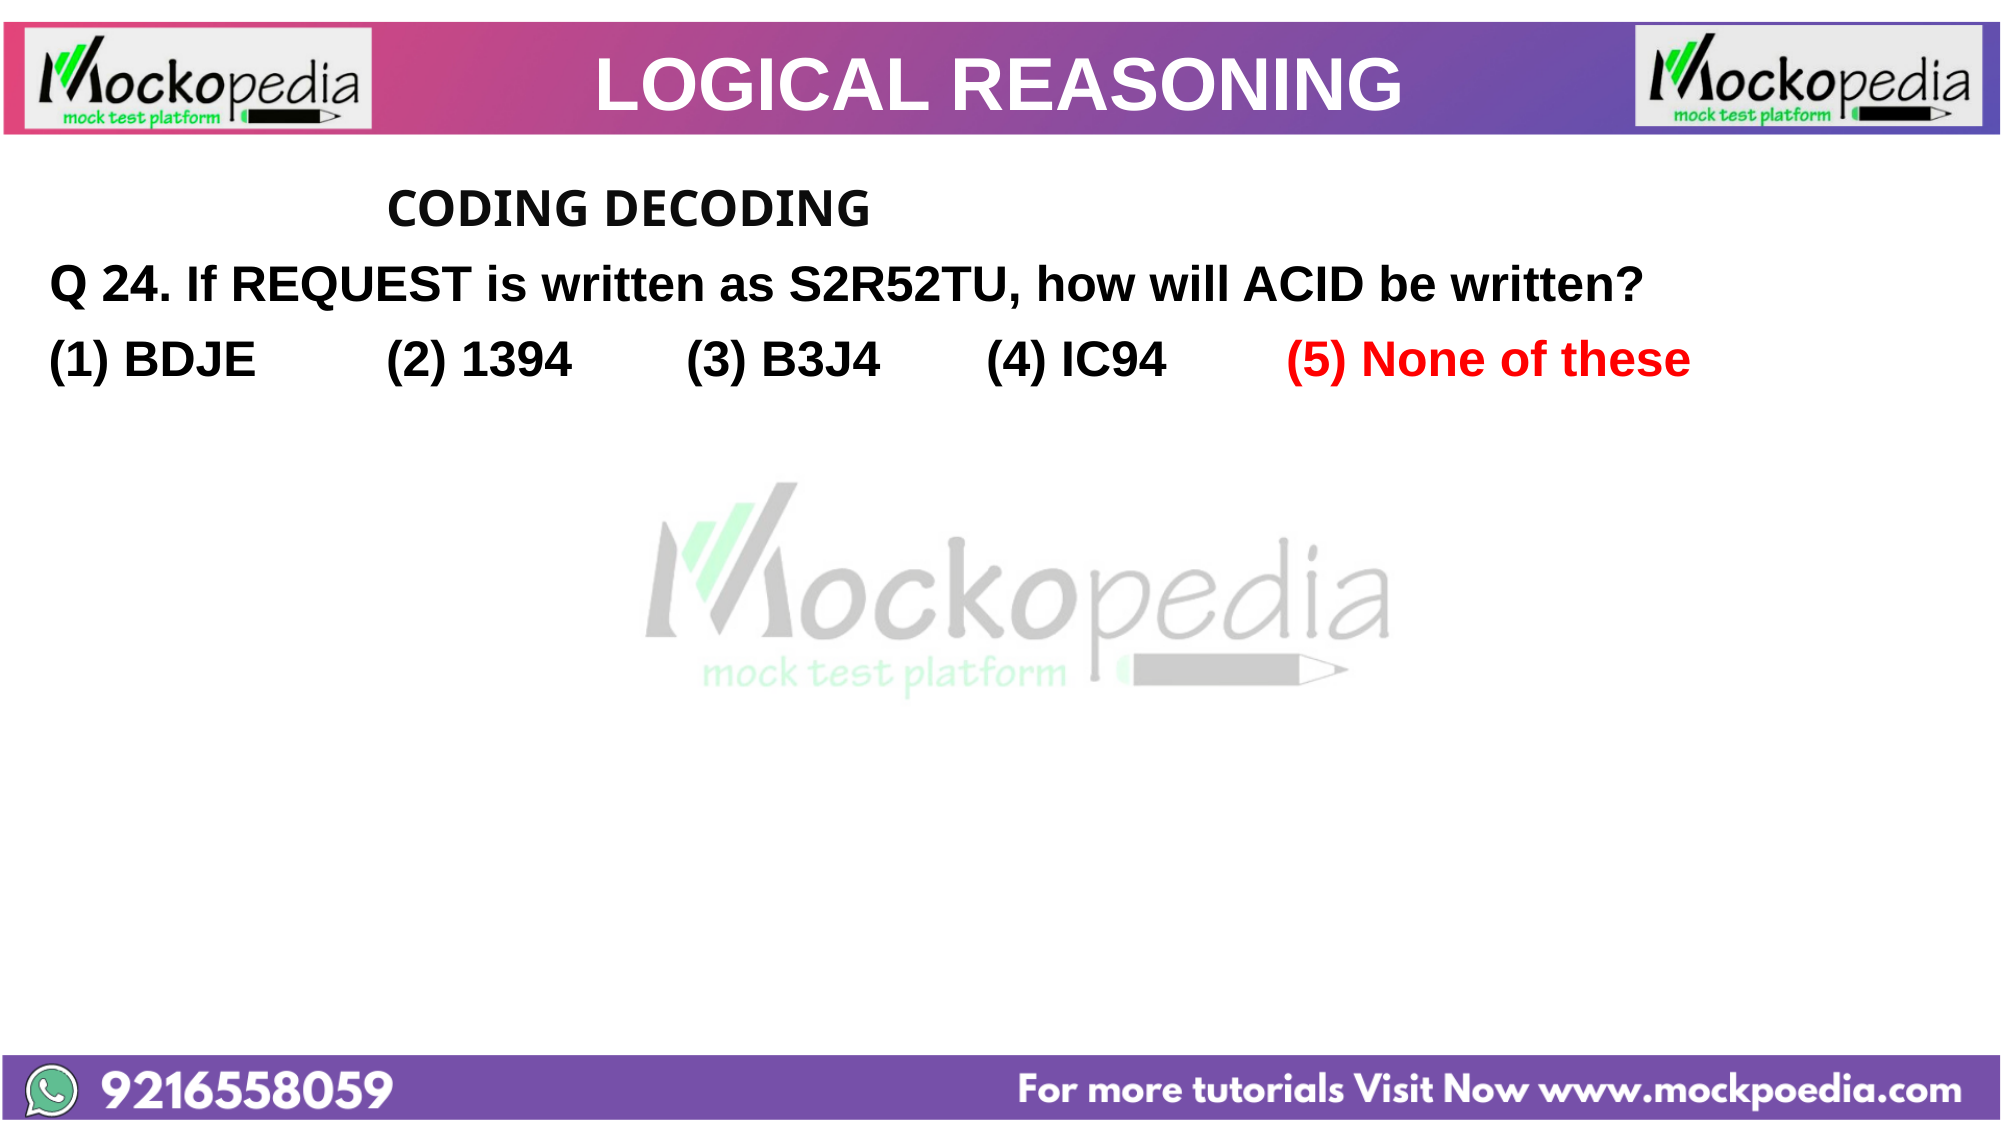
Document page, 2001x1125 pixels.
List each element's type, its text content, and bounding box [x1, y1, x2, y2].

title LOGICAL REASONING [41, 31, 1959, 142]
list CODING DECODING Q 24. If REQUEST is written as S2R52TU, how will ACID be written? (1) BDJE (2) 1394 (3) B3J4 (4) IC94 (5) None of these [33, 175, 1959, 1053]
picture [0, 0, 2001, 1125]
